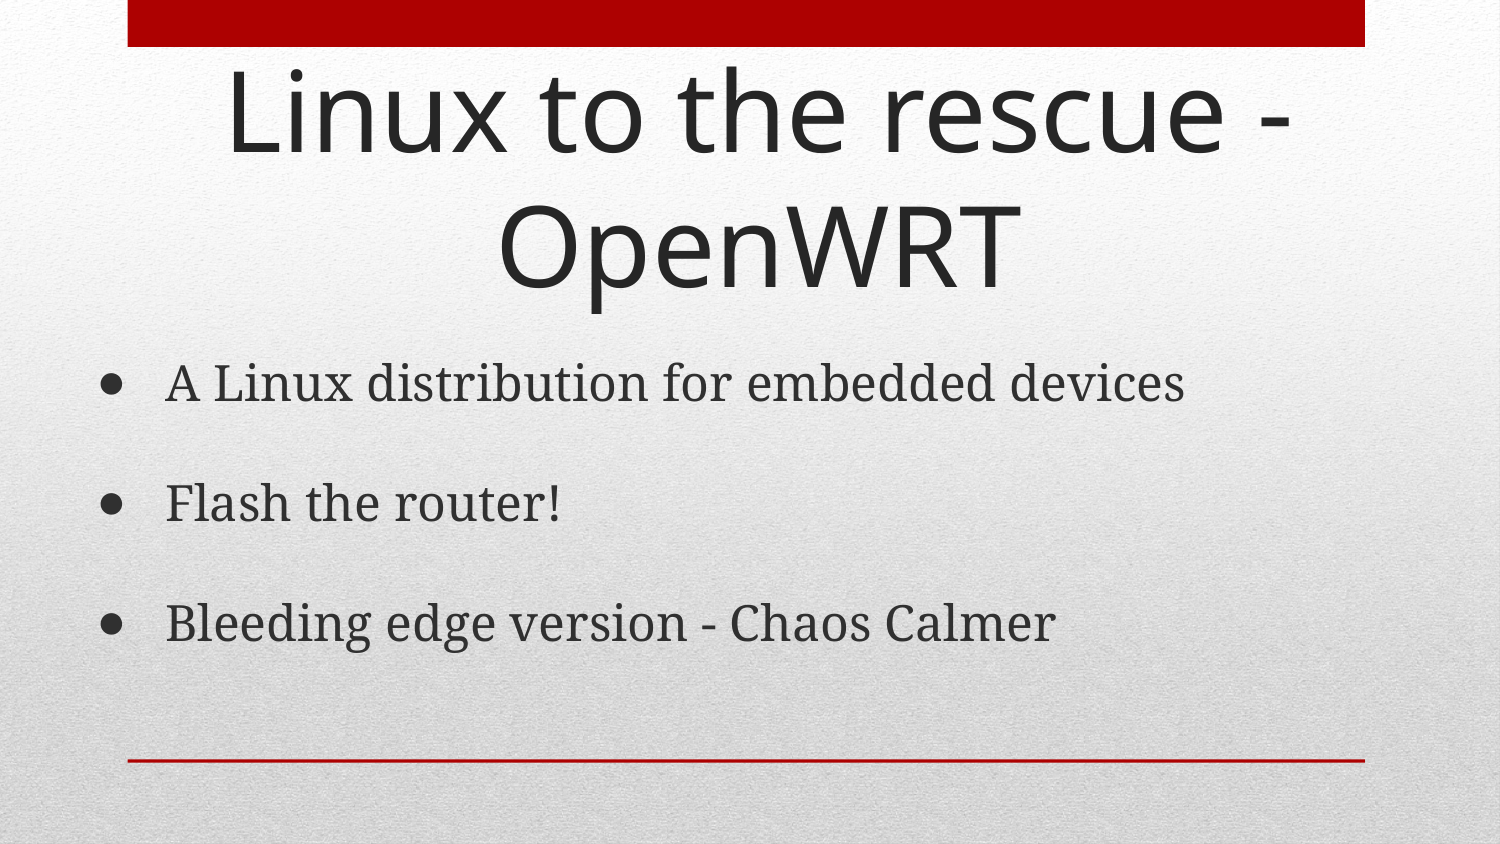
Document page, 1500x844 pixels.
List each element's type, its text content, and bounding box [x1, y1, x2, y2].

title Linux to the rescue - OpenWRT [75, 64, 1443, 325]
list A Linux distribution for embedded devices Flash the router! Bleeding edge version - Chaos Calmer [75, 276, 1425, 844]
